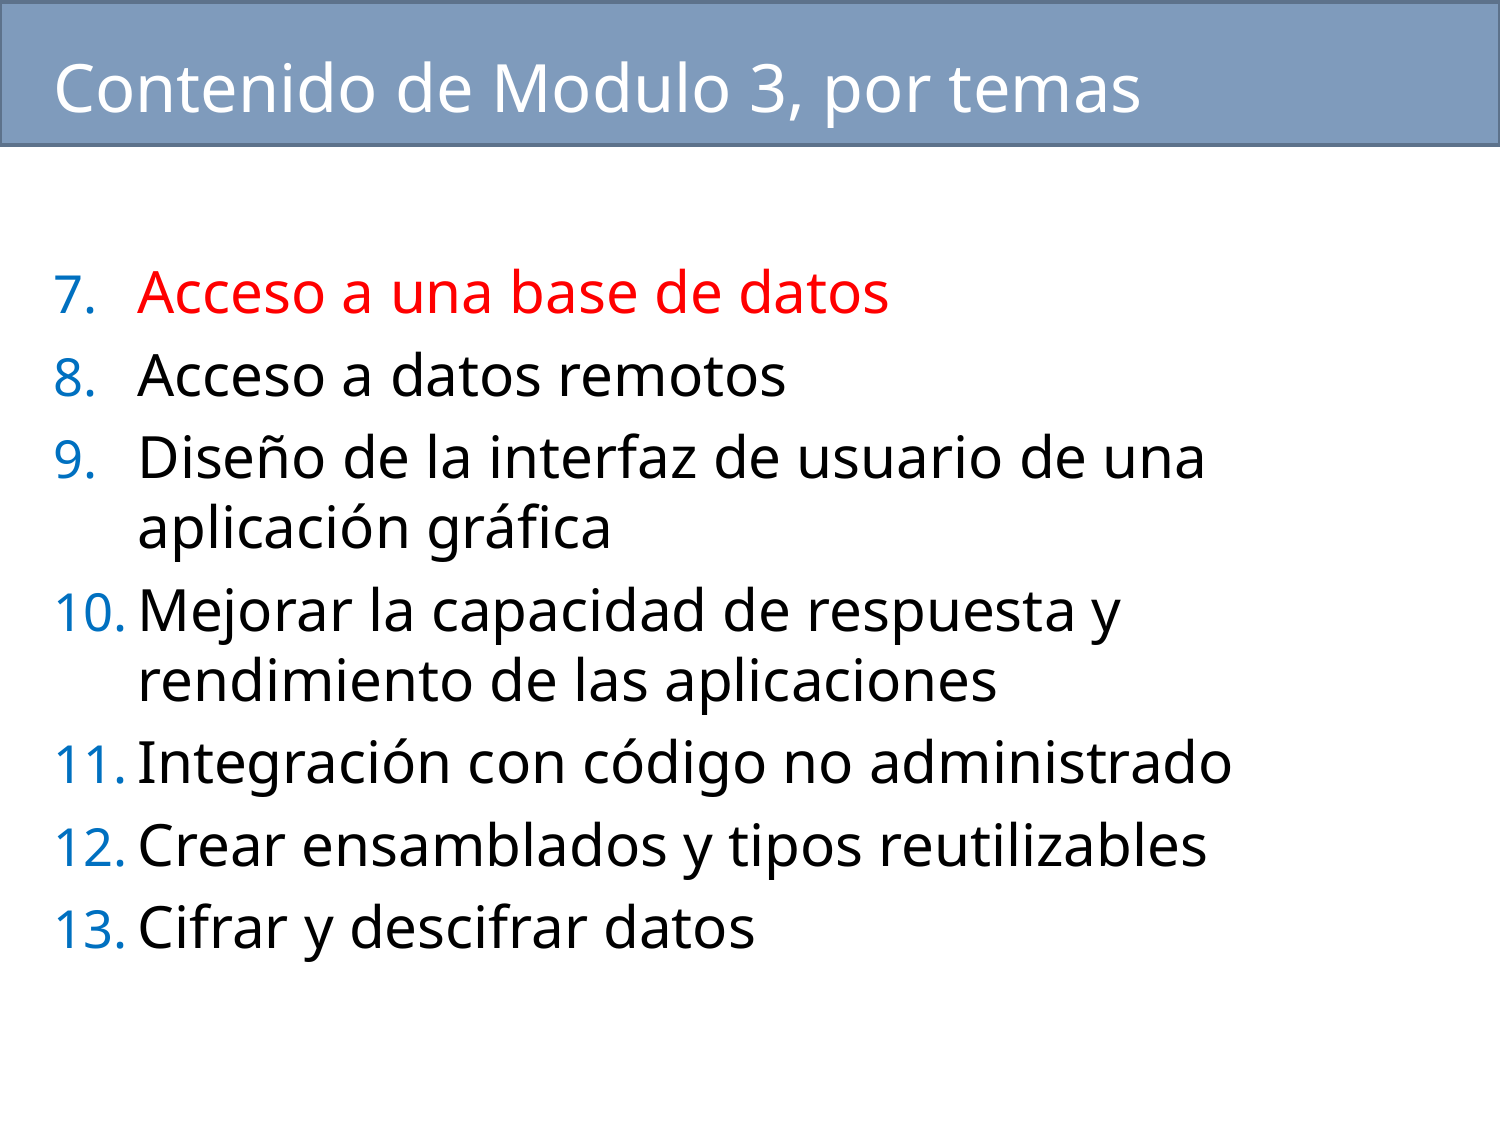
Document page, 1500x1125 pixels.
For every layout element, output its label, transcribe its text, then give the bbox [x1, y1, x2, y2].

list Acceso a una base de datos Acceso a datos remotos Diseño de la interfaz de usuario de una aplicación gráfica Mejorar la capacidad de respuesta y rendimiento de las aplicaciones Integración con código no administrado Crear ensamblados y tipos reutilizables Cifrar y descifrar datos [52, 255, 1449, 823]
title Contenido de Modulo 3, por temas [52, 30, 1329, 153]
